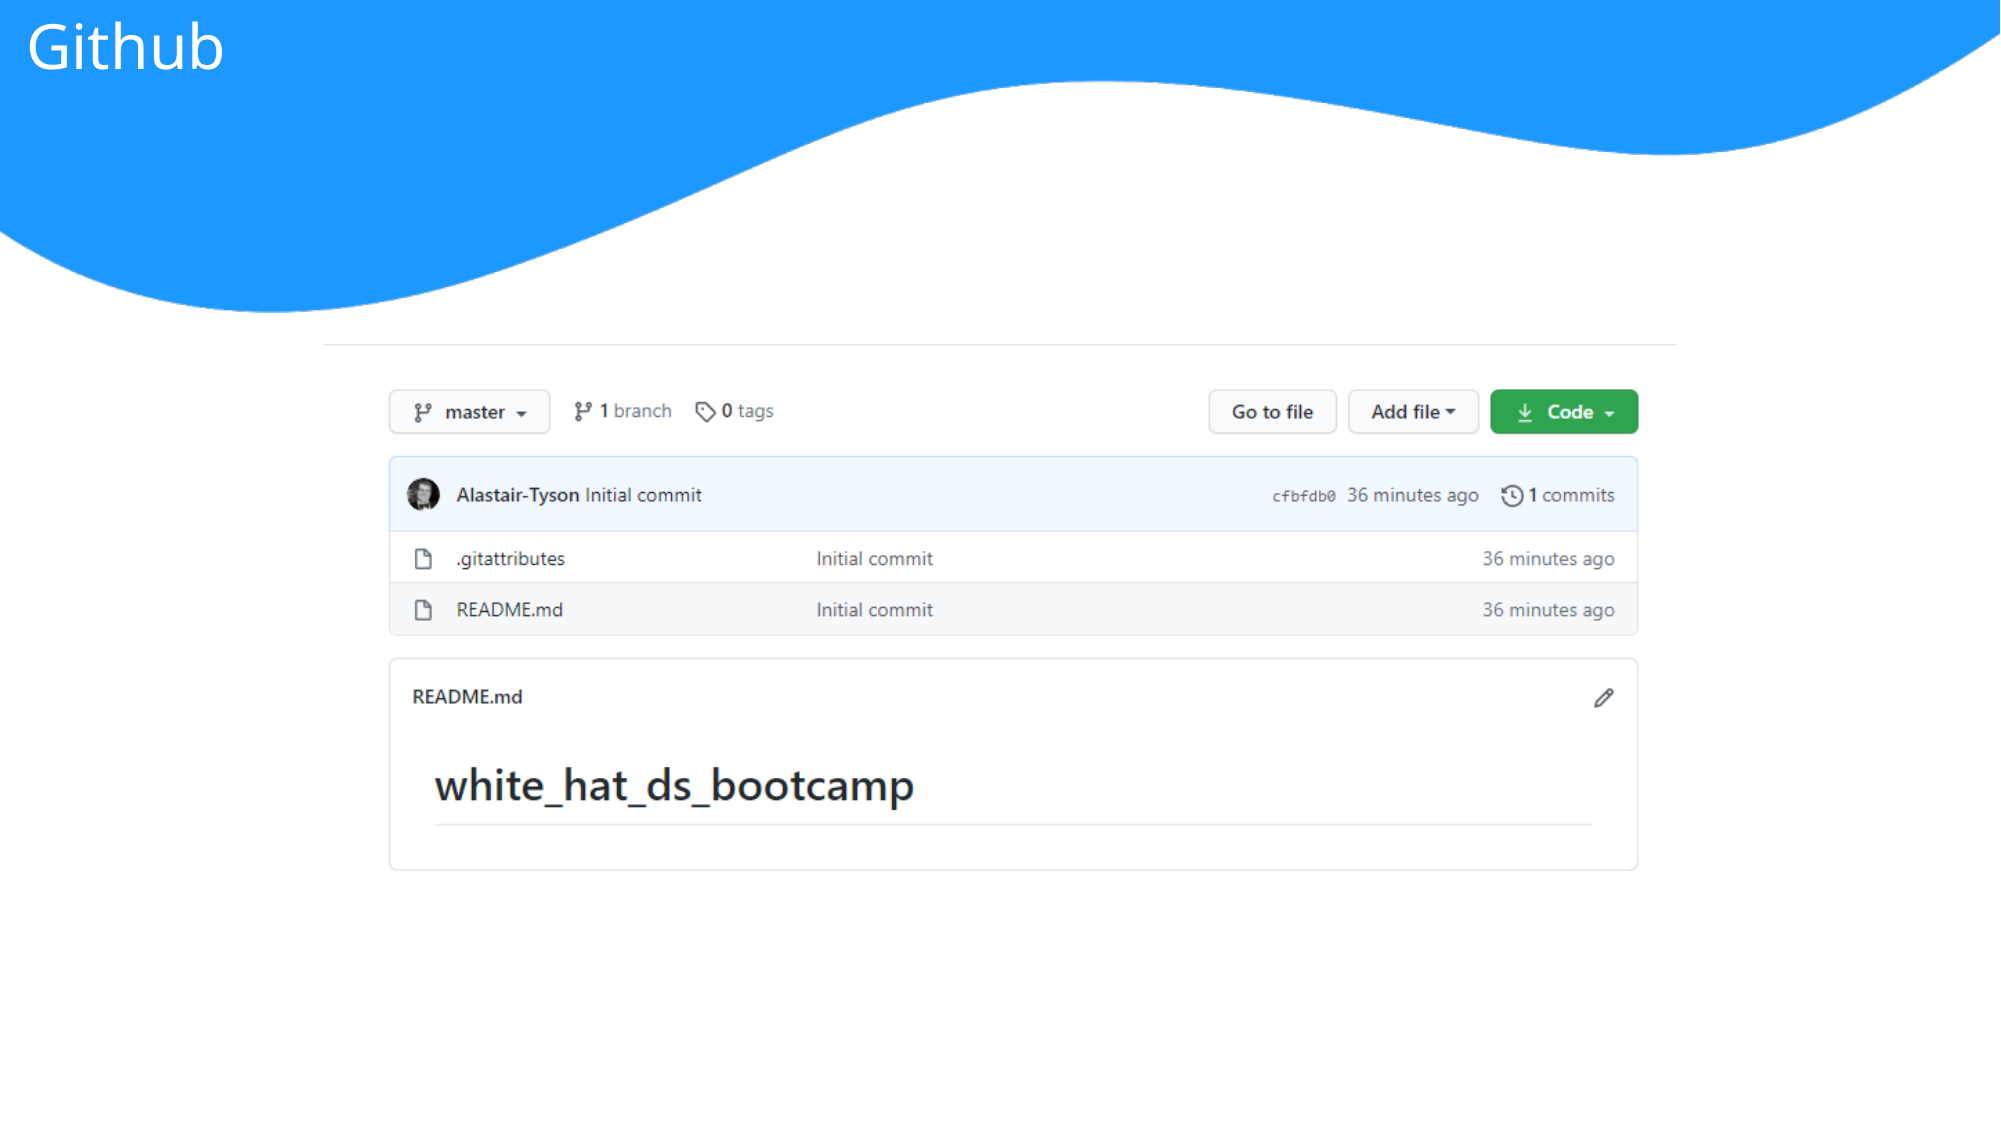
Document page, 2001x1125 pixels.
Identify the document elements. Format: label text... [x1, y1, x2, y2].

picture [324, 344, 1676, 925]
picture [0, 0, 2000, 313]
text_box Github [12, 0, 600, 189]
